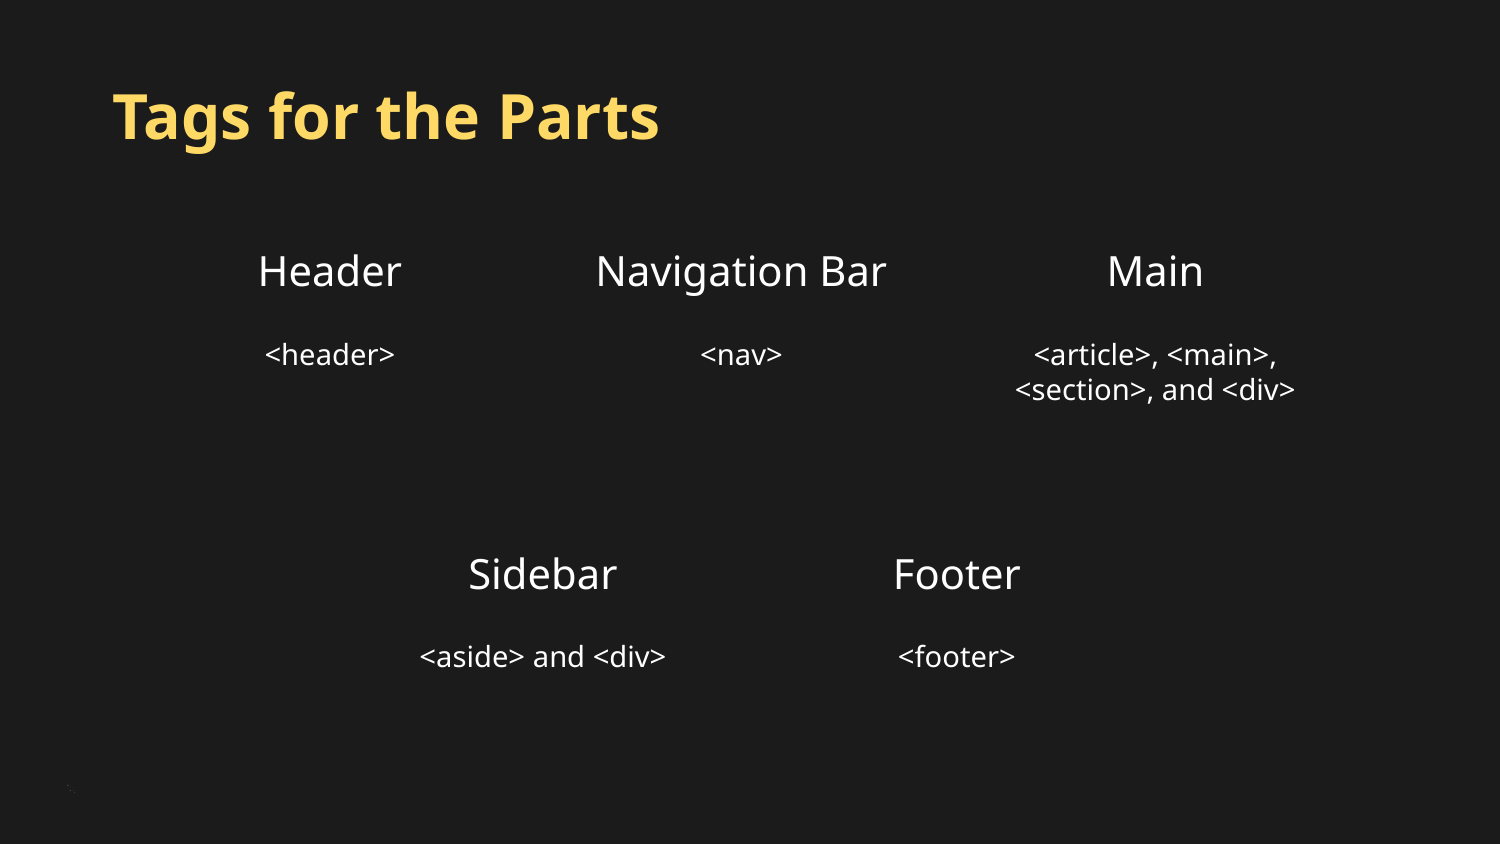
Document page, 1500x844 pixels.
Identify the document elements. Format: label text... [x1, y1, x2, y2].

subtitle <aside> and <div> [386, 623, 700, 763]
title Sidebar [386, 539, 700, 614]
subtitle <header> [173, 321, 487, 459]
subtitle <footer> [800, 623, 1114, 763]
title Header [173, 236, 487, 310]
title Footer [800, 539, 1114, 614]
title Main [1032, 236, 1279, 310]
subtitle <article>, <main>, <section>, and <div> [984, 321, 1327, 459]
subtitle <nav> [566, 321, 917, 459]
title Tags for the Parts [97, 61, 885, 156]
title Navigation Bar [566, 236, 917, 310]
